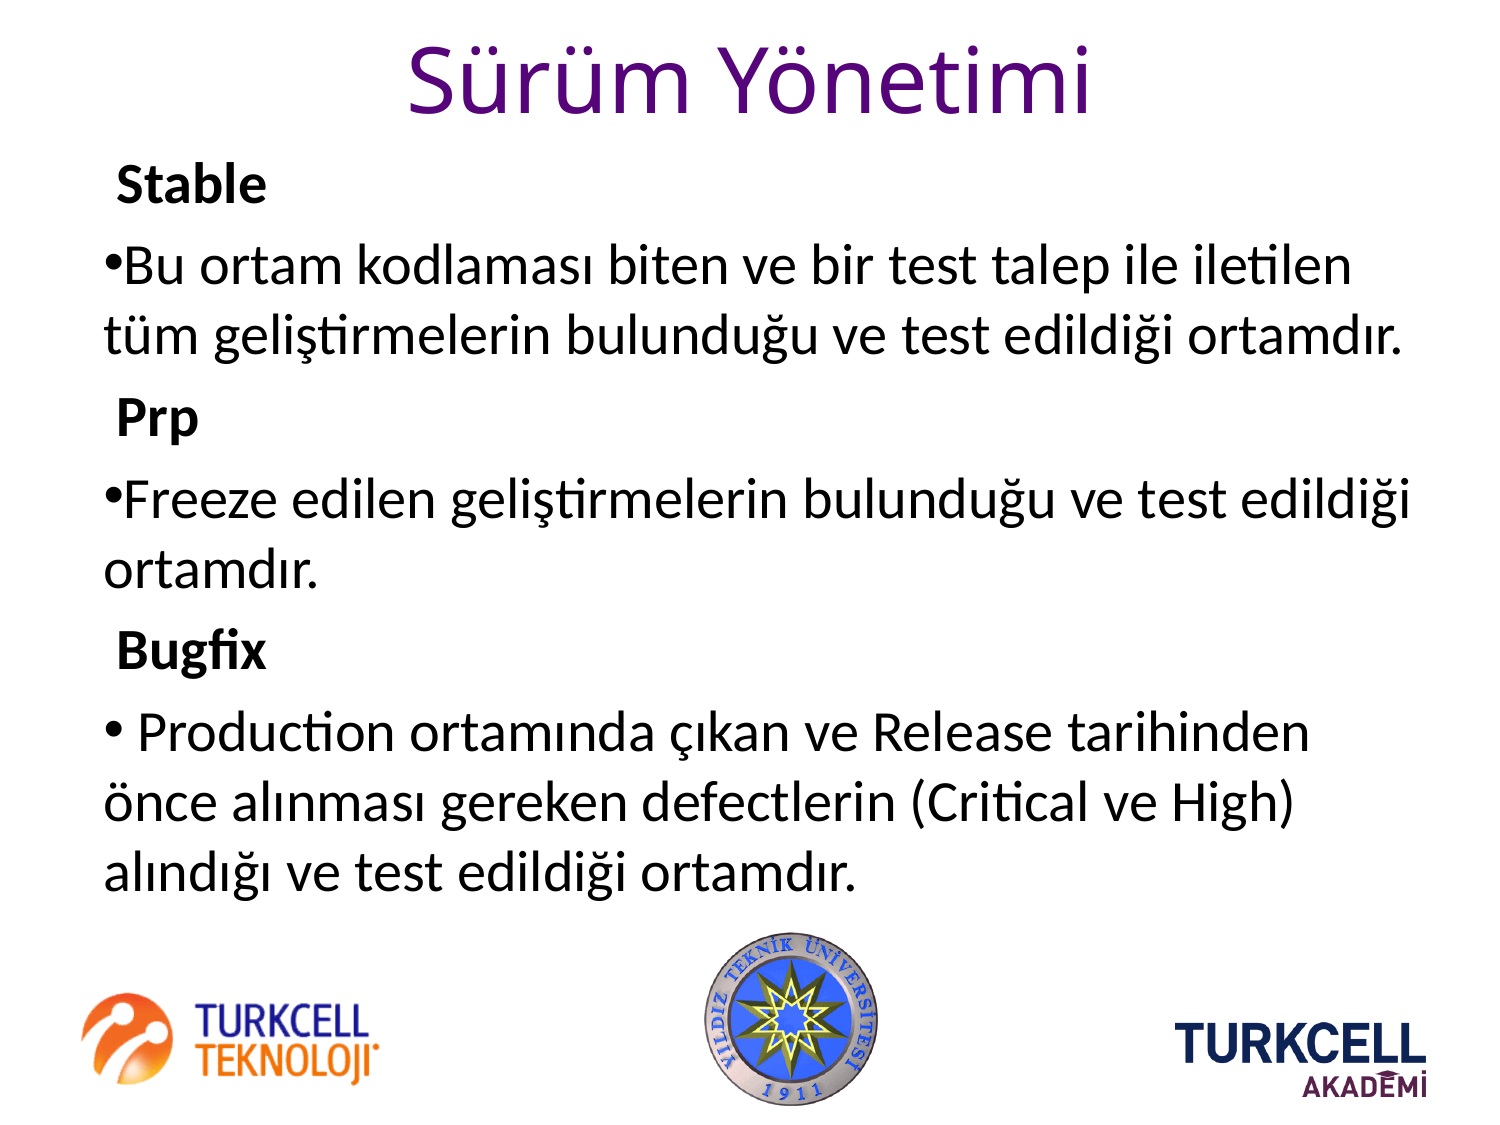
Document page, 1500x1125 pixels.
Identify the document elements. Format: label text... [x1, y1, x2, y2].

picture [703, 931, 879, 1107]
picture [1174, 1021, 1427, 1097]
list Stable Bu ortam kodlaması biten ve bir test talep ile iletilen tüm geliştirmelerin bulunduğu ve test edildiği ortamdır. Prp Freeze edilen geliştirmelerin bulunduğu ve test edildiği ortamdır. Bugfix Production ortamında çıkan ve Release tarihinden önce alınması gereken defectlerin (Critical ve High) alındığı ve test edildiği ortamdır. [88, 137, 1439, 929]
picture [76, 990, 385, 1092]
title Sürüm Yönetimi [75, 0, 1426, 154]
